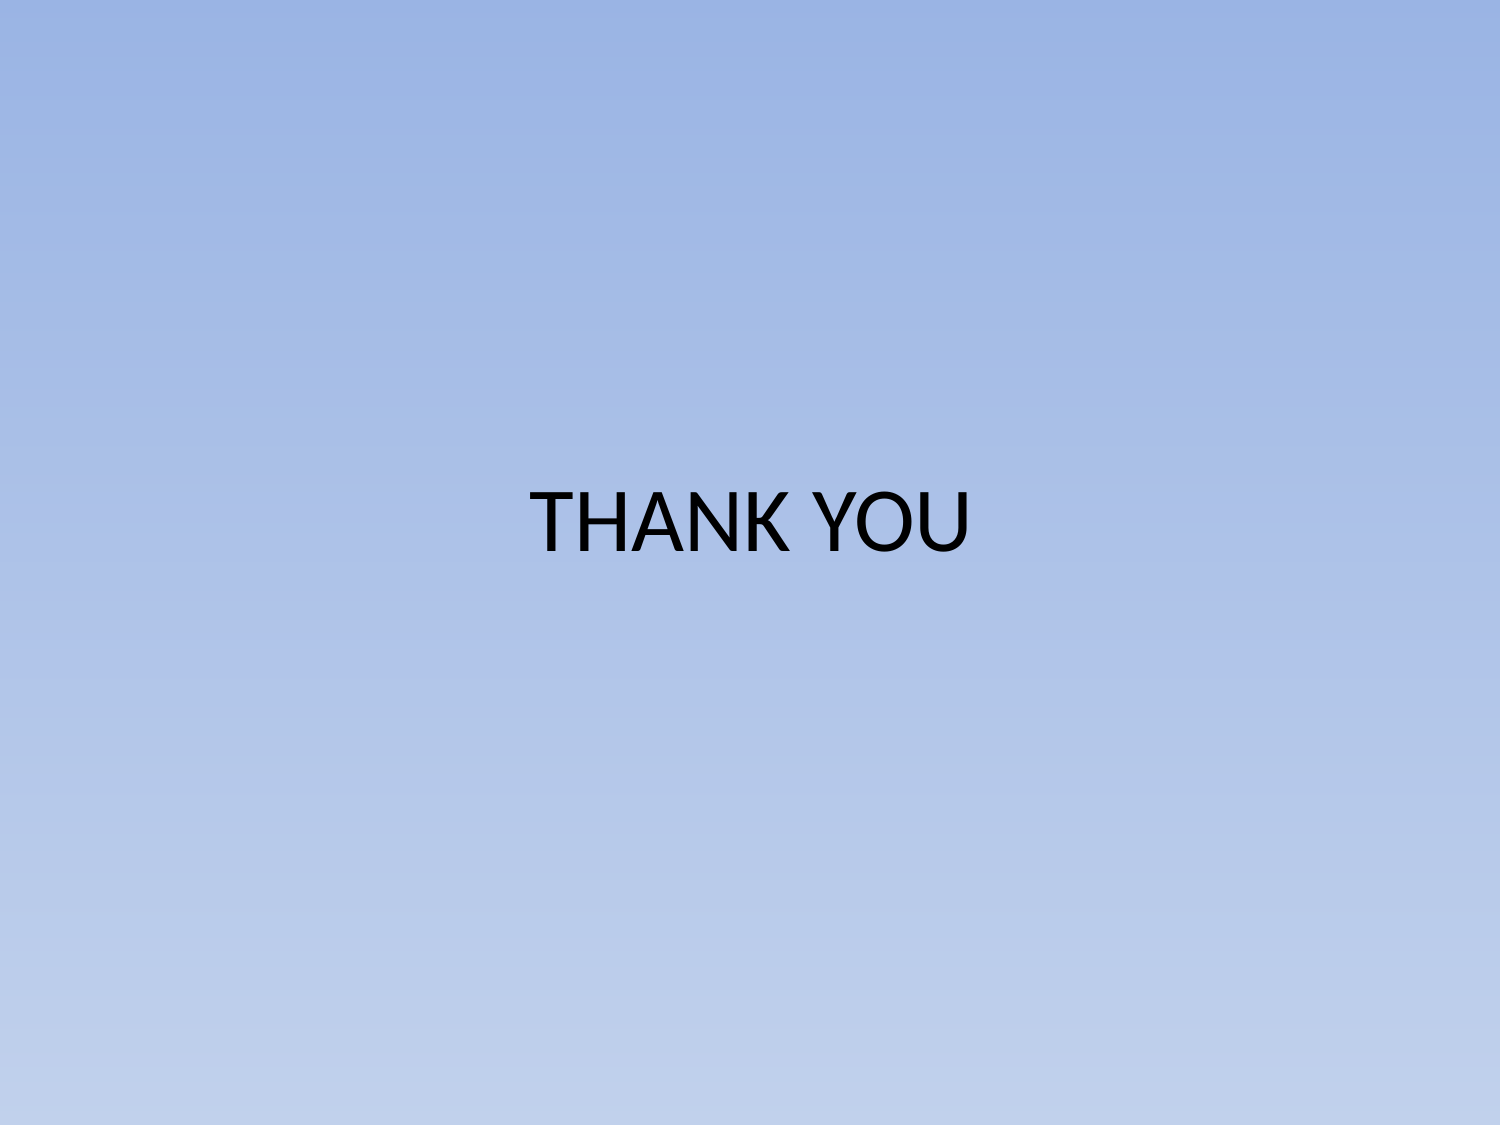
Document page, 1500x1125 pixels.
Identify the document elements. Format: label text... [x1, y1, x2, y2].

title THANK YOU [76, 420, 1427, 609]
